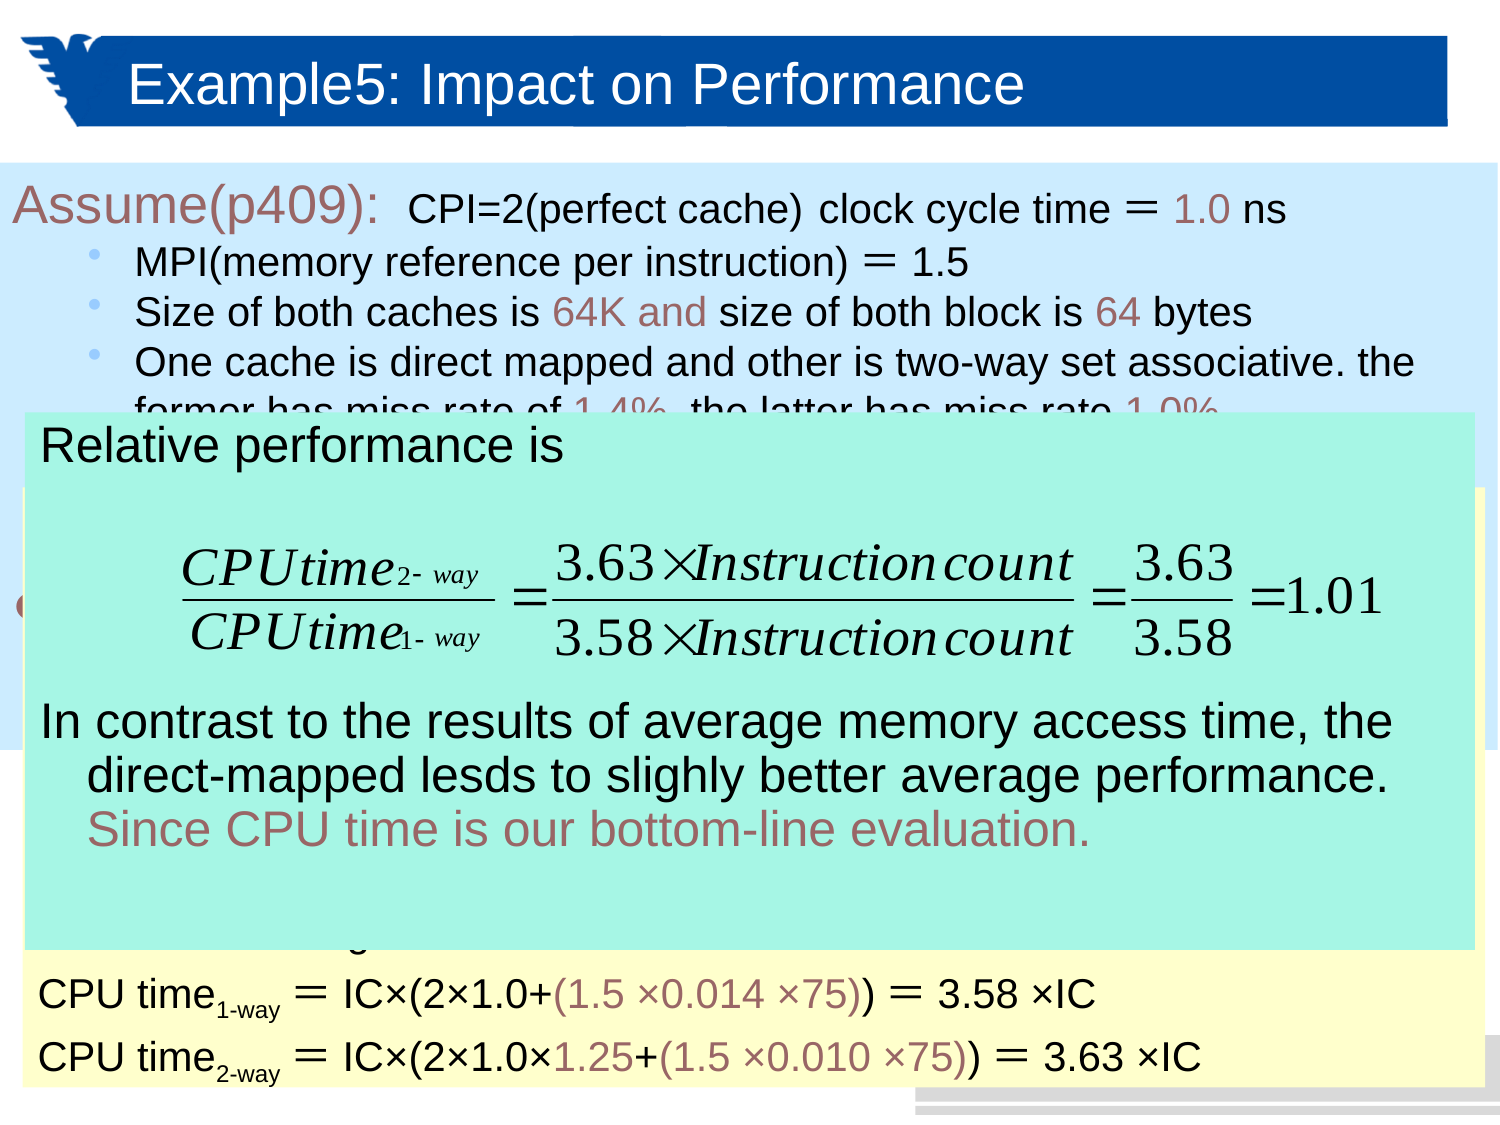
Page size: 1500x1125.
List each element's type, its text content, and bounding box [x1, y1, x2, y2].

list Assume(p409): CPI=2(perfect cache) clock cycle time＝1.0 ns MPI(memory reference per instruction)＝1.5 Size of both caches is 64K and size of both block is 64 bytes One cache is direct mapped and other is two-way set associative. the former has miss rate of 1.4%, the latter has miss rate 1.0% The selection multiplexor forces CPU clock cycle time to be stretched 1.25 times Miss penalty is 75ns,and hit time is 1 clock cycle What is the impact of two diffect cache organizations on performance of CPU (first,calculate the average memory access time and then CPU performance.)? [0, 162, 1498, 750]
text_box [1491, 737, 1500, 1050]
title Example5: Impact on Performance [112, 0, 1450, 175]
picture [5, 19, 112, 127]
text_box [22, 487, 1486, 1088]
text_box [24, 412, 1476, 951]
